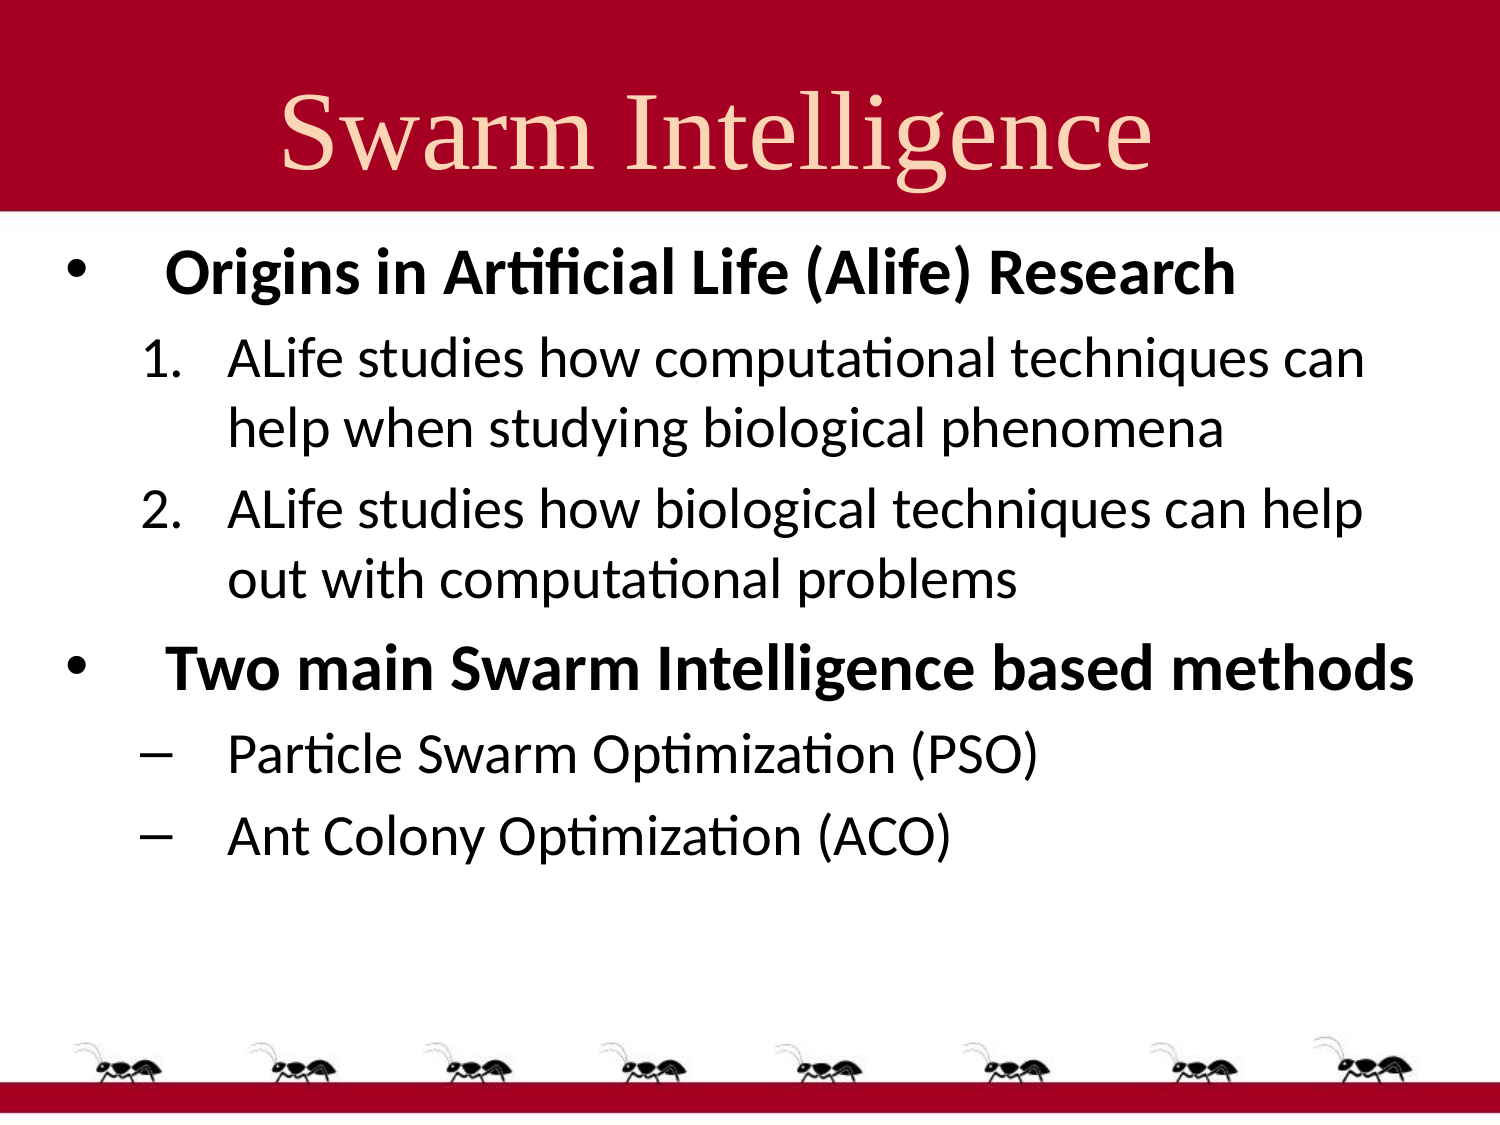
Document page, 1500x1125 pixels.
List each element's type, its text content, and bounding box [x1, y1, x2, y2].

text_box Swarm Intelligence [262, 49, 1230, 200]
picture [0, 0, 1500, 1125]
text_box Origins in Artificial Life (Alife) Research ALife studies how computational techniques can help when studying biological phenomena ALife studies how biological techniques can help out with computational problems Two main Swarm Intelligence based methods Particle Swarm Optimization (PSO) Ant Colony Optimization (ACO) [50, 219, 1438, 1025]
